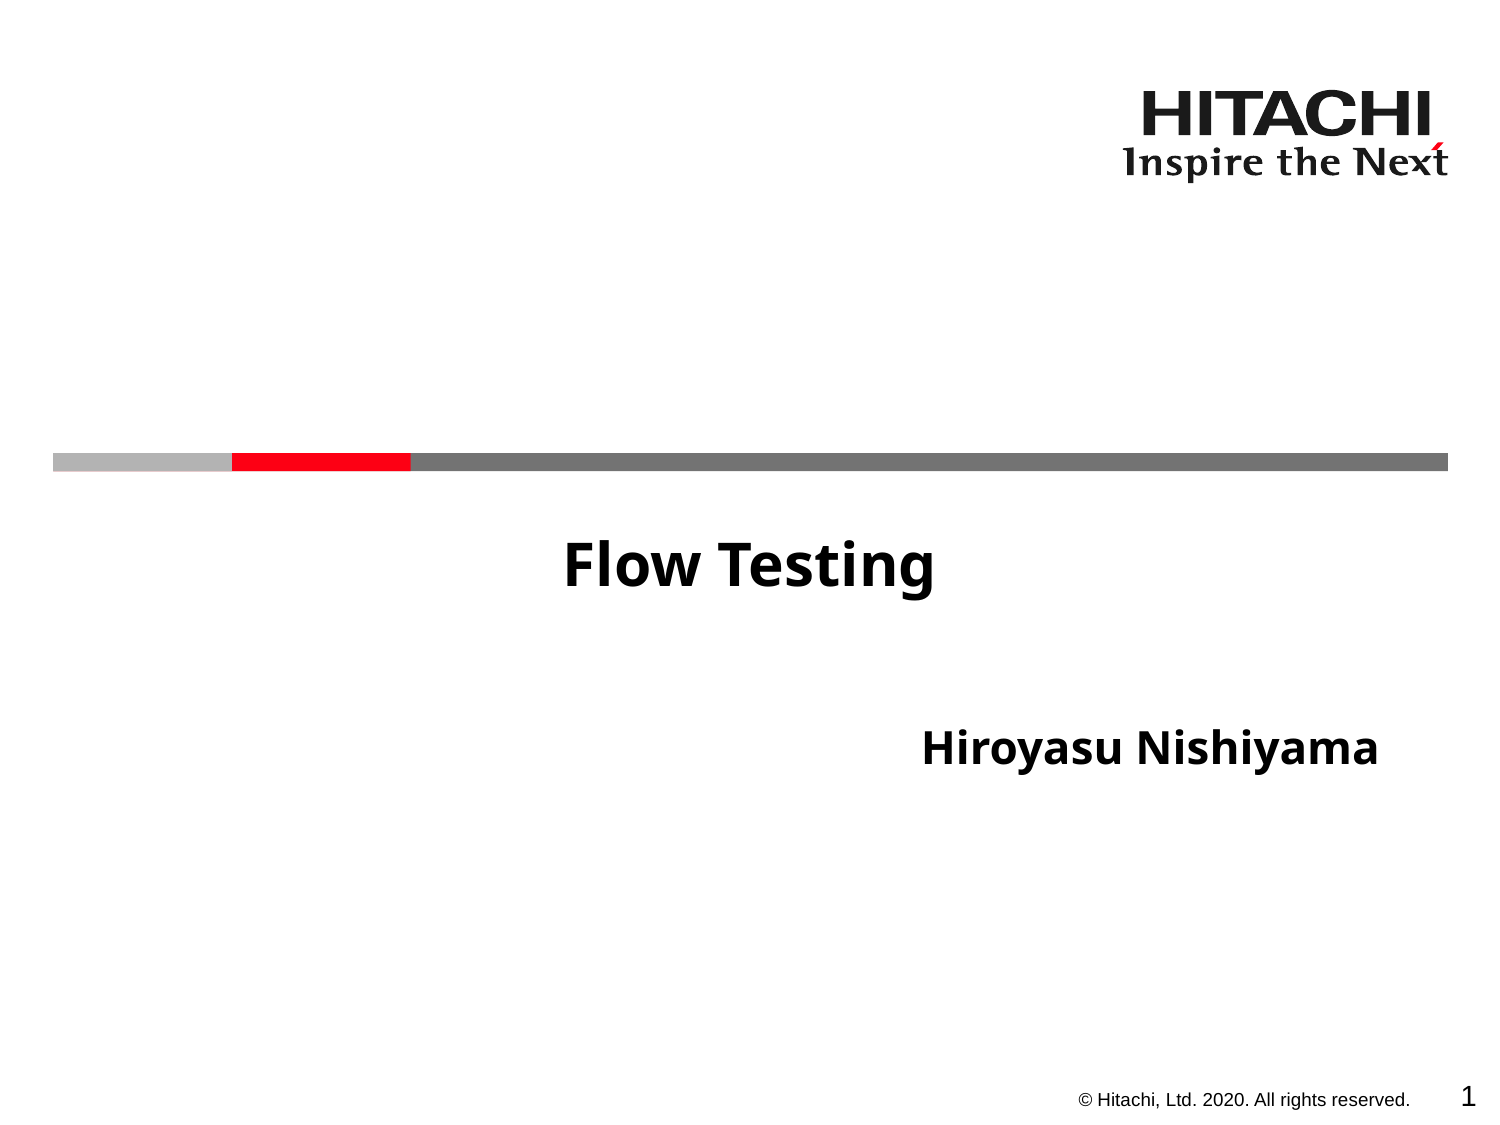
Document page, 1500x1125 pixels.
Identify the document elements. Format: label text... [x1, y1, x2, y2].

list Hiroyasu Nishiyama [906, 711, 1430, 783]
slide_number 0 [1411, 1073, 1492, 1124]
title Flow Testing [528, 518, 972, 607]
